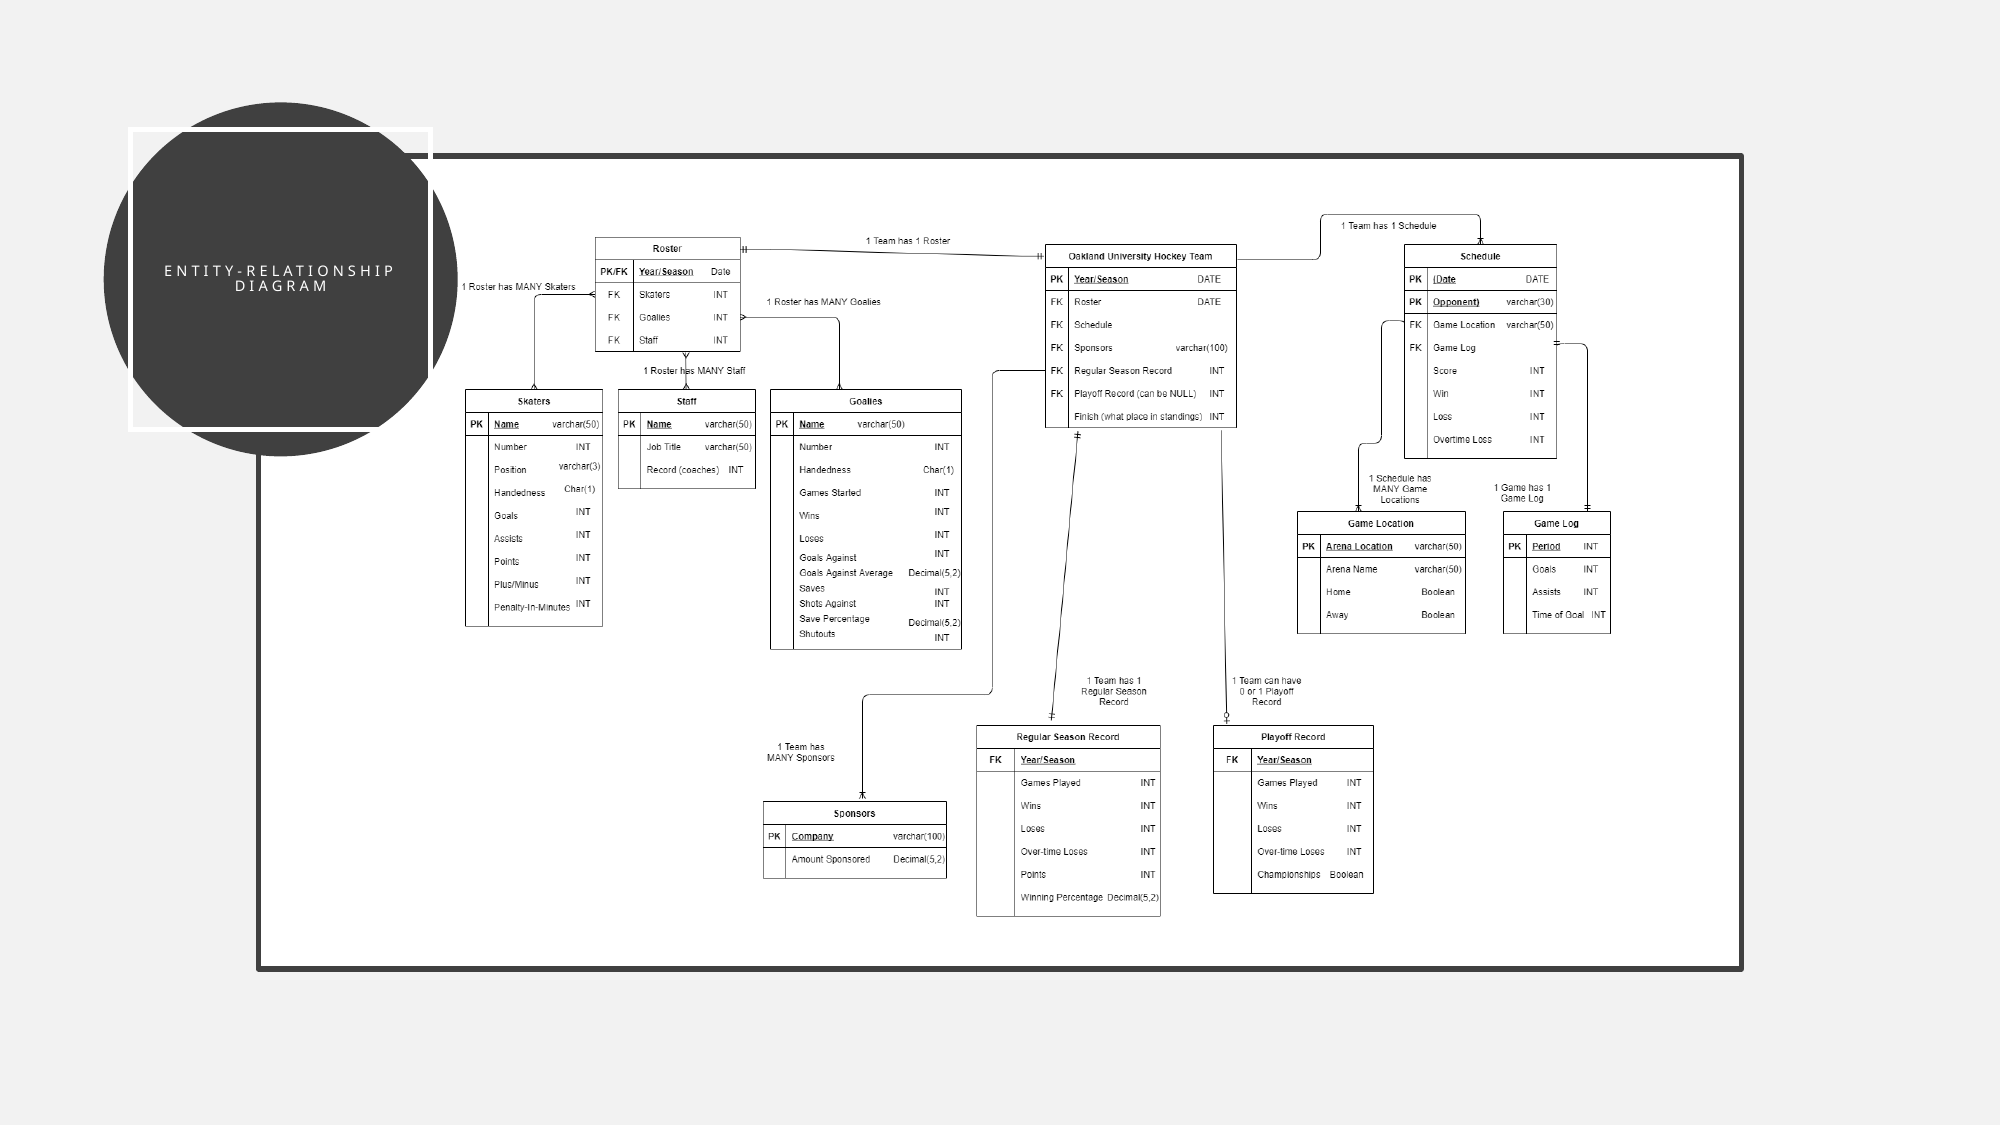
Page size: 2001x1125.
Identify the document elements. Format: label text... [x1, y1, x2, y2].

text_box [257, 155, 1742, 970]
title Entity-RelationShip Diagram [128, 127, 433, 432]
text_box [102, 187, 128, 371]
text_box [433, 187, 456, 372]
text_box [189, 432, 373, 458]
text_box [188, 101, 373, 127]
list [456, 208, 1618, 917]
